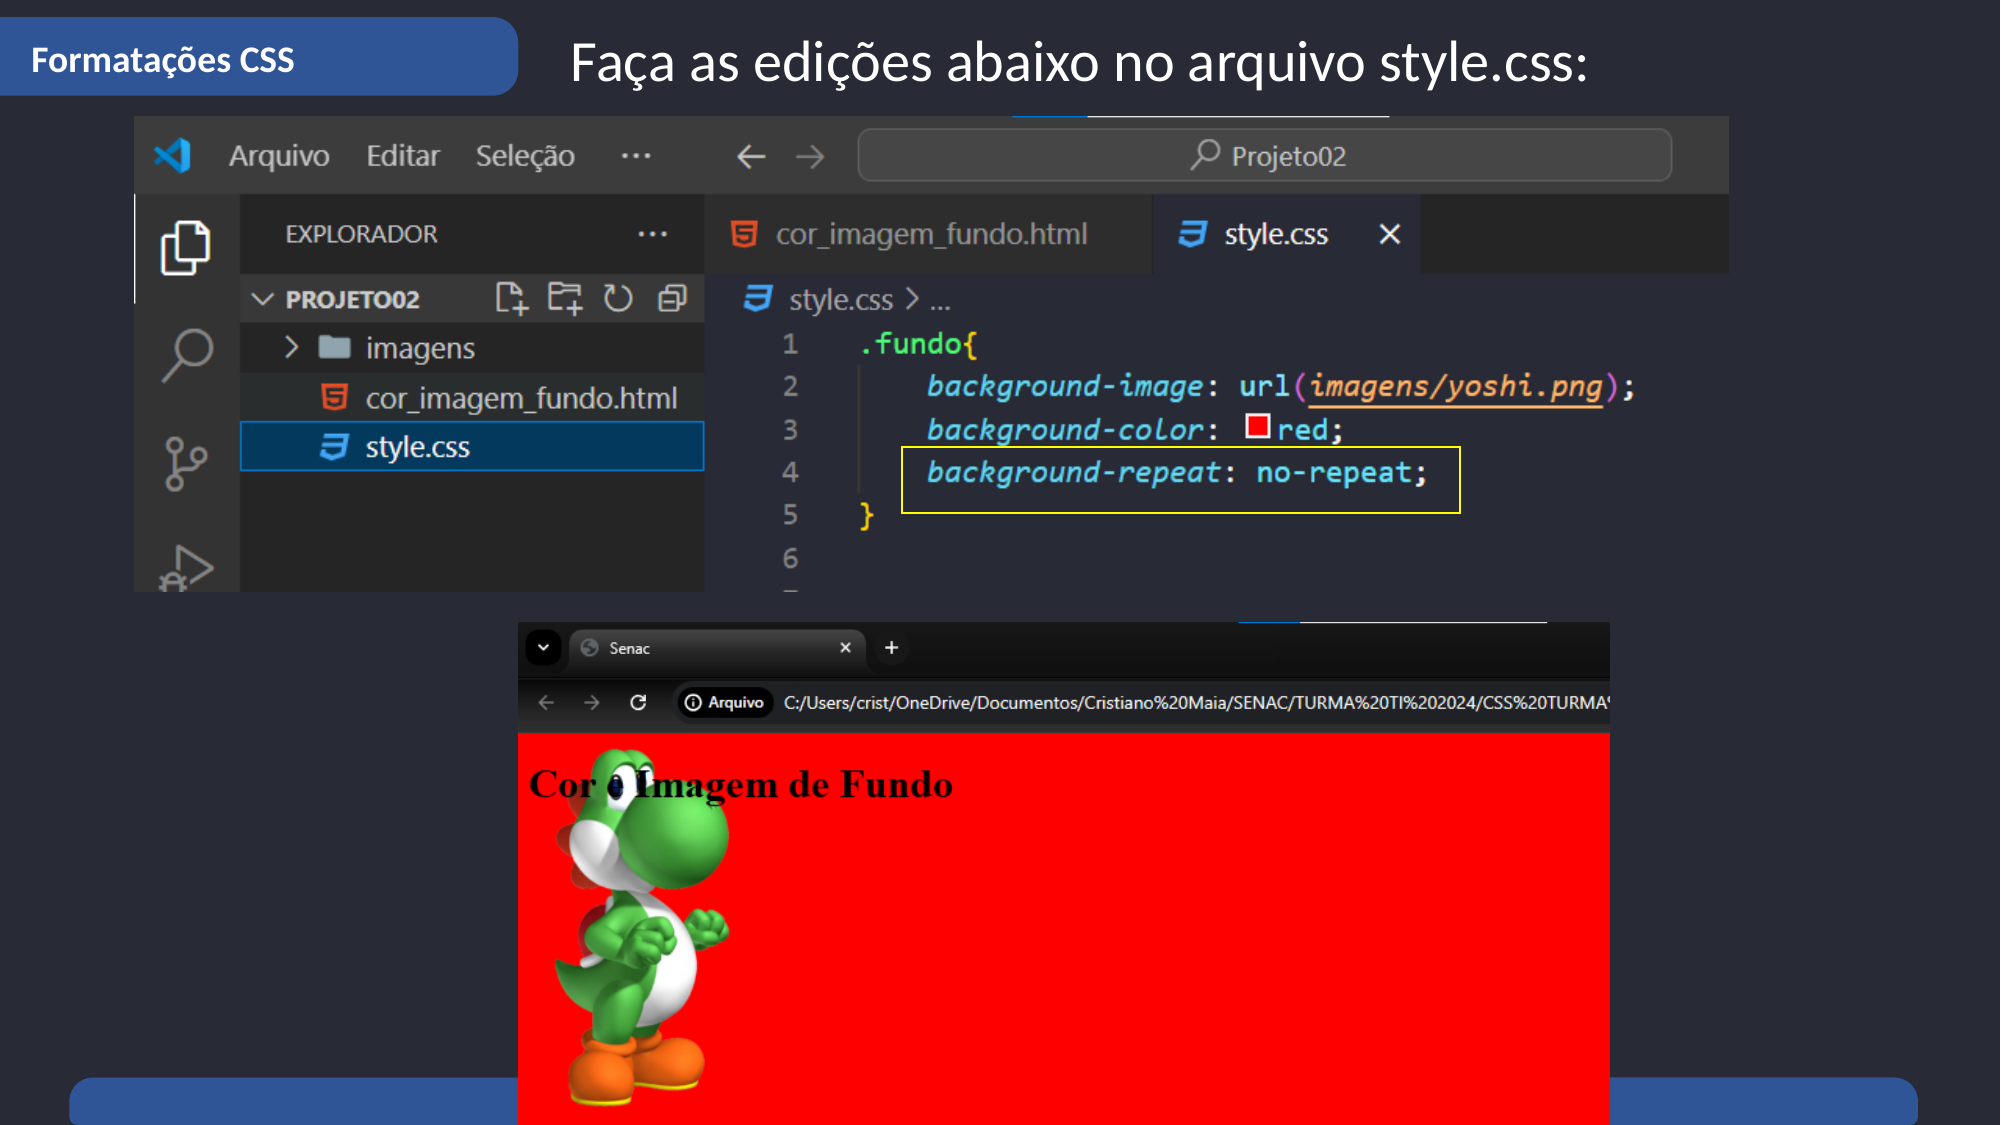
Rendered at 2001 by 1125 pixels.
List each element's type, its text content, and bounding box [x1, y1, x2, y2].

picture [518, 621, 1610, 1125]
text_box [0, 15, 520, 97]
picture [134, 116, 1729, 592]
text_box Formatações CSS [16, 27, 311, 88]
text_box Faça as edições abaixo no arquivo style.css: [556, 15, 1606, 100]
text_box [68, 1076, 518, 1125]
text_box [1610, 1076, 1919, 1125]
